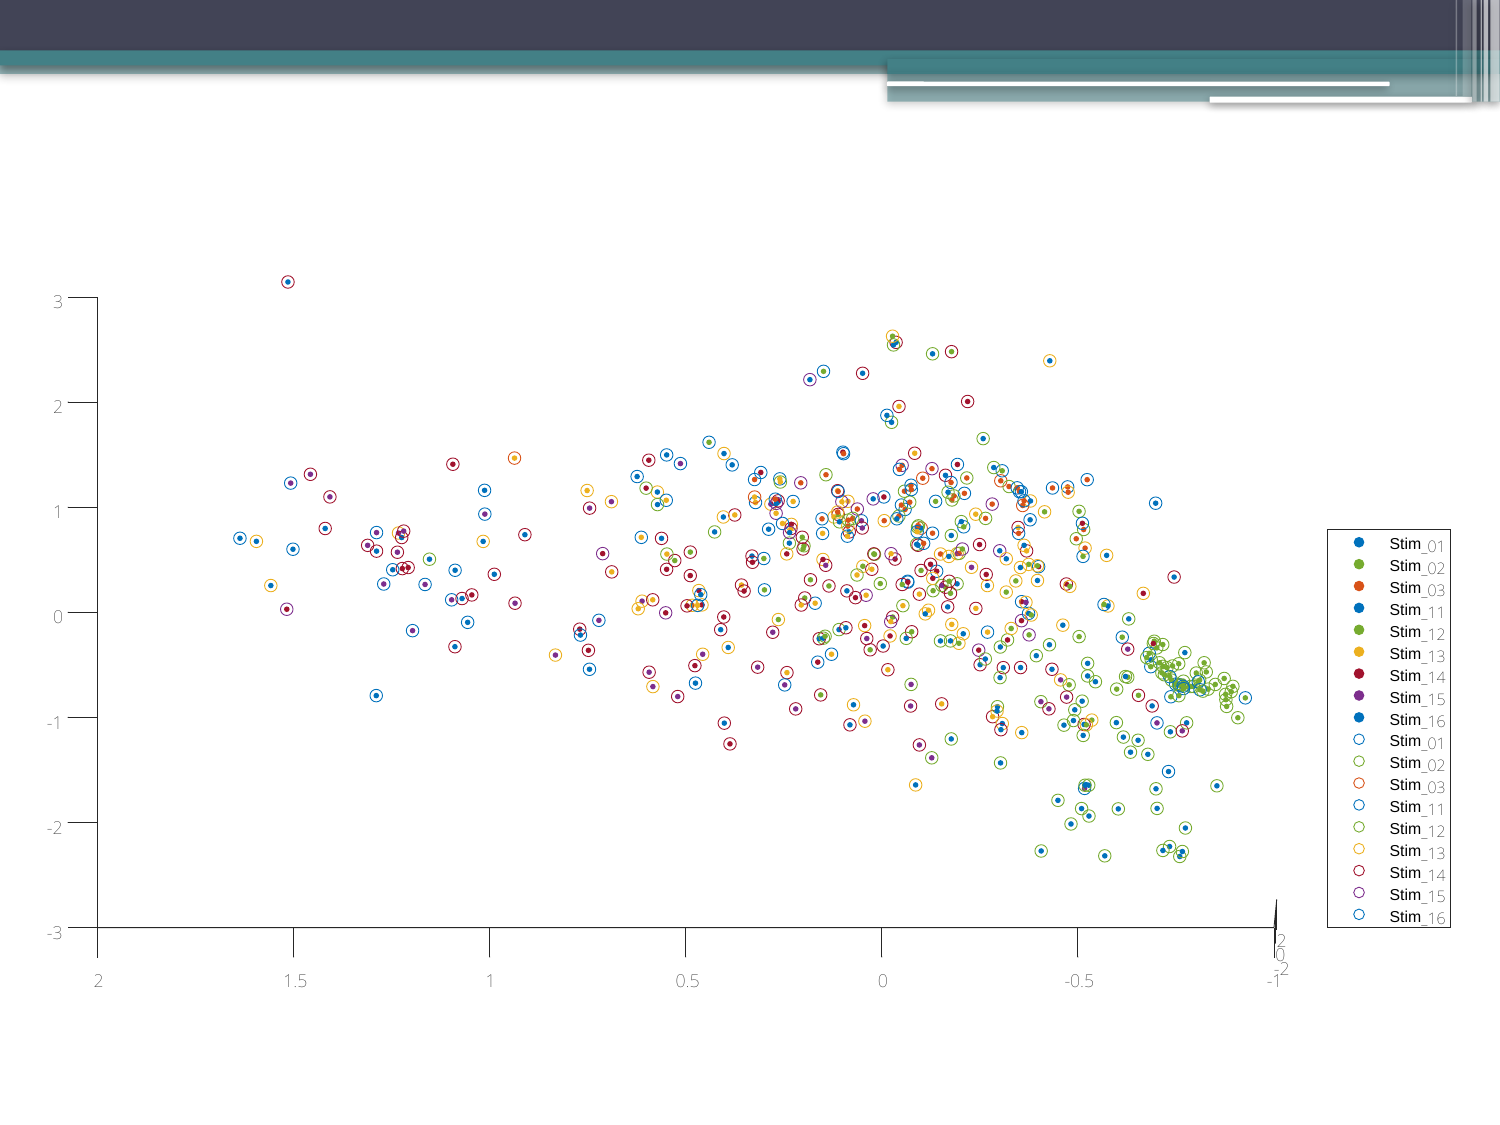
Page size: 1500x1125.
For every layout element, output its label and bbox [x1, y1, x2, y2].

picture [0, 207, 1500, 1017]
